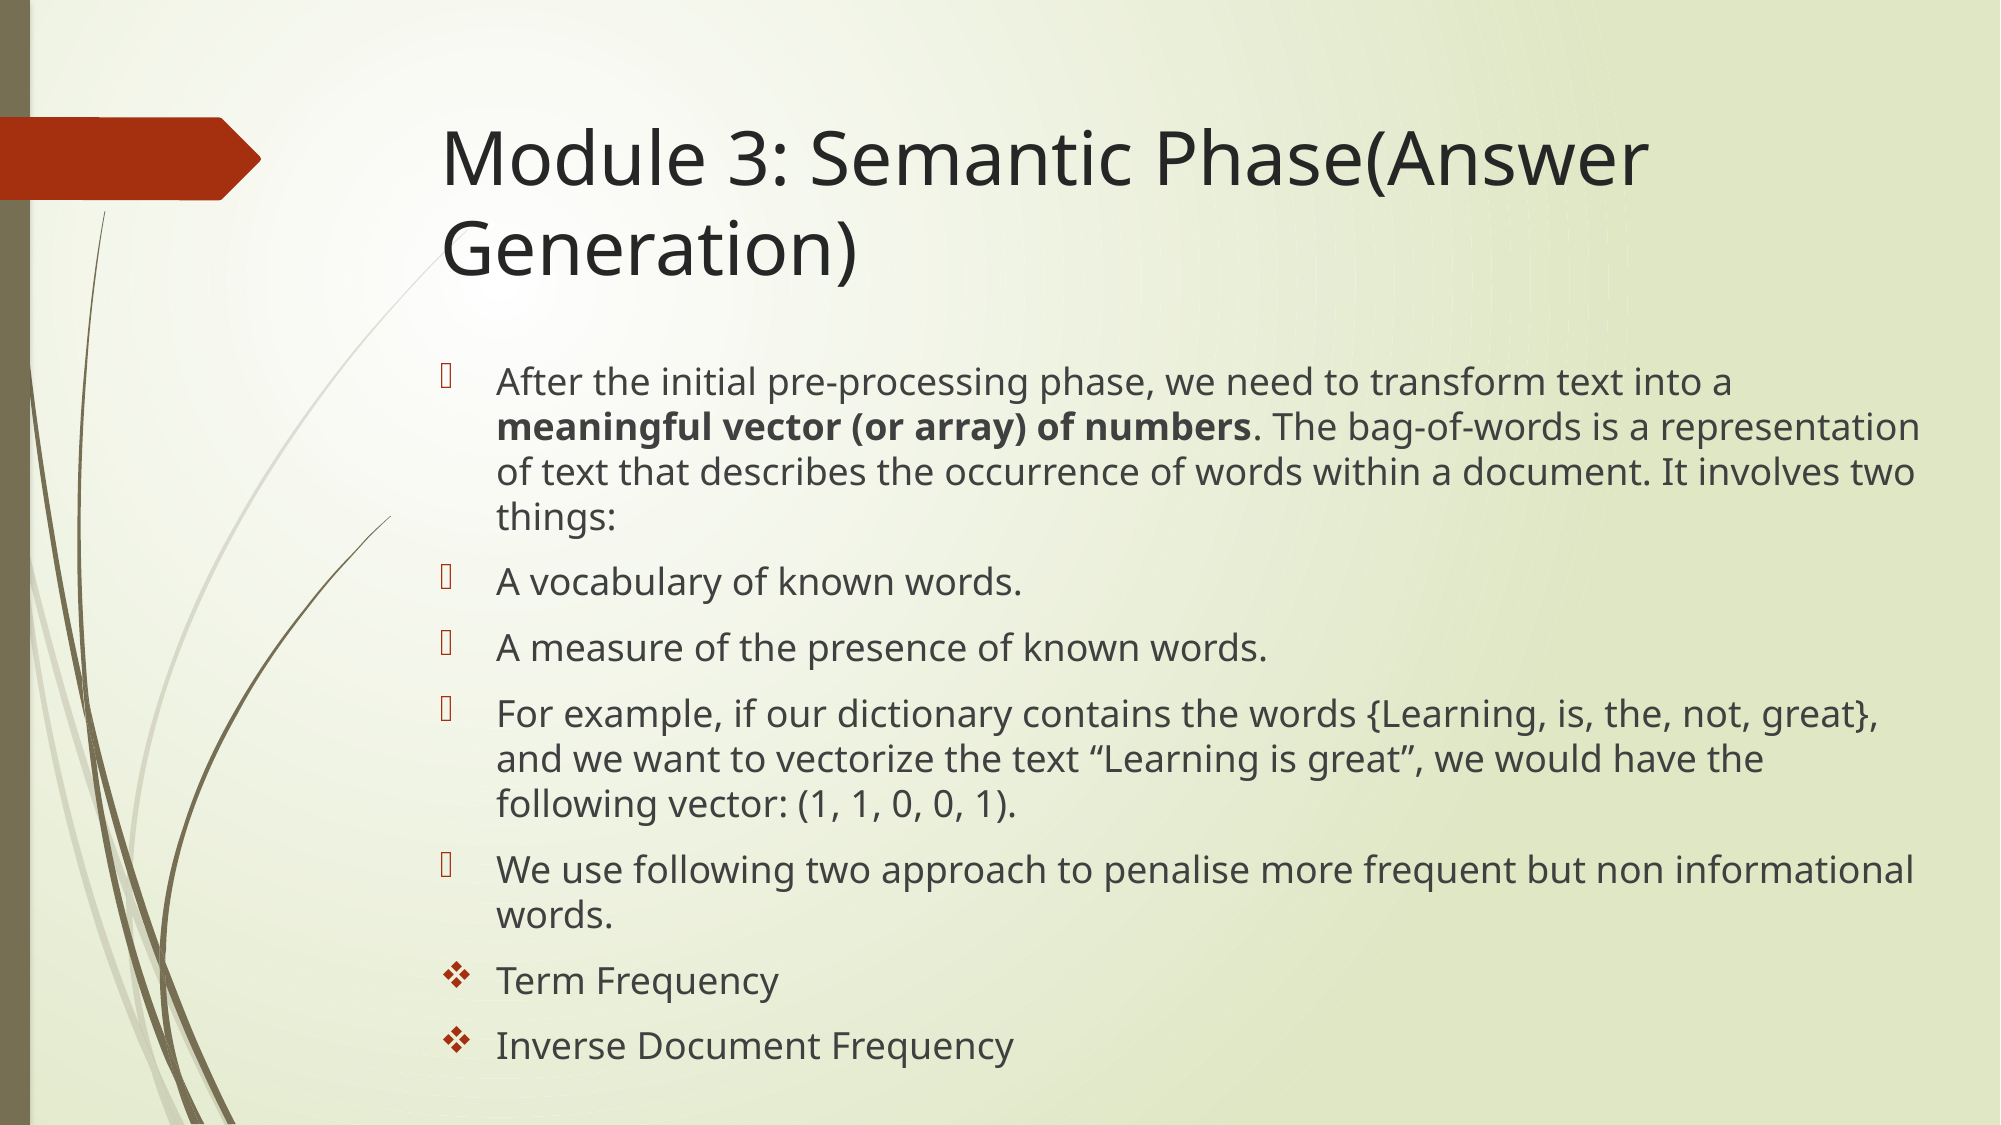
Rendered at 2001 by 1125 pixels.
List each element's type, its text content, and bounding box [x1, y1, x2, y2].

title Module 3: Semantic Phase(Answer Generation) [425, 102, 1888, 313]
list After the initial pre-processing phase, we need to transform text into a meaningful vector (or array) of numbers. The bag-of-words is a representation of text that describes the occurrence of words within a document. It involves two things: A vocabulary of known words. A measure of the presence of known words. For example, if our dictionary contains the words {Learning, is, the, not, great}, and we want to vectorize the text “Learning is great”, we would have the following vector: (1, 1, 0, 0, 1). We use following two approach to penalise more frequent but non informational words. Term Frequency Inverse Document Frequency [424, 350, 1945, 1083]
